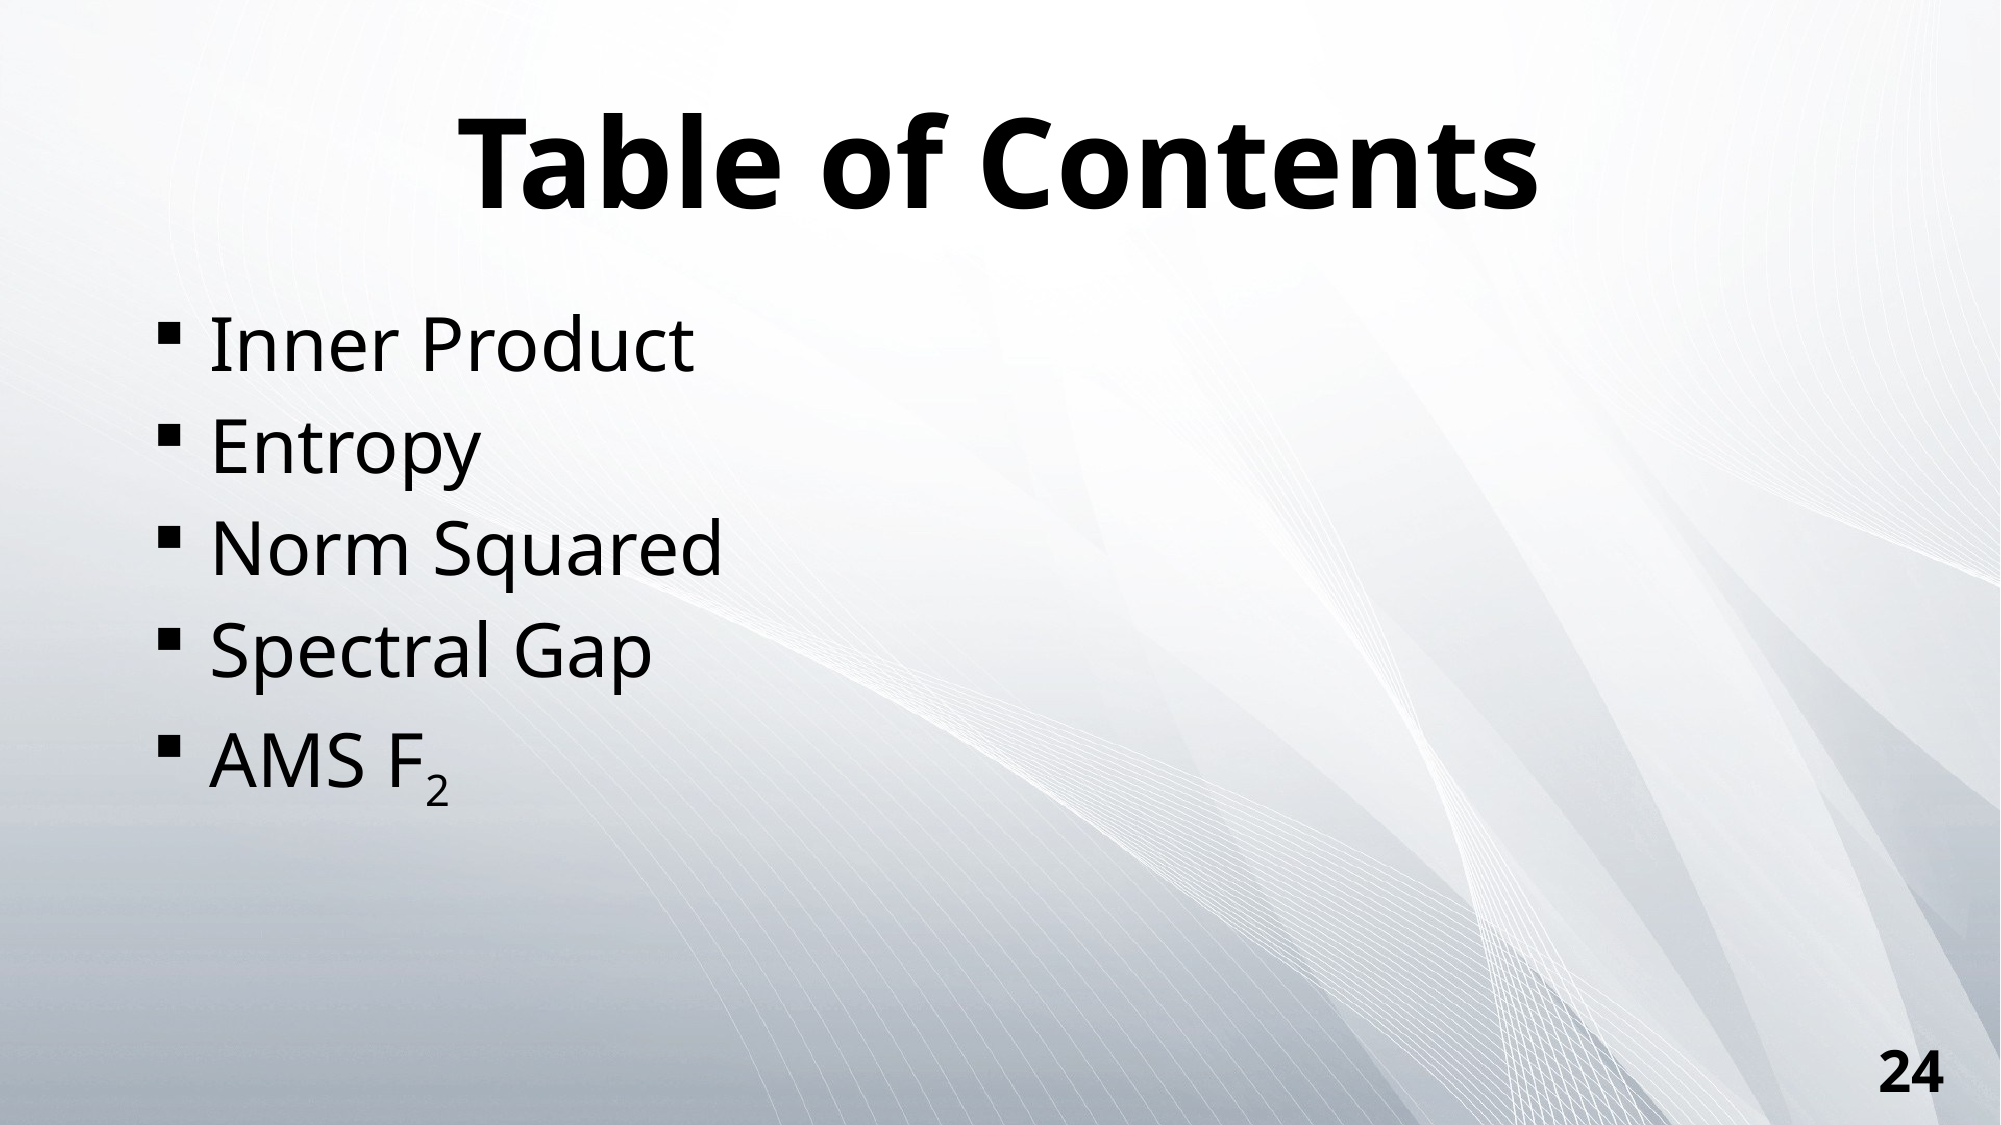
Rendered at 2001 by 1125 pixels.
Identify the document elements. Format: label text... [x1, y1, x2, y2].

title Table of Contents [137, 59, 1863, 278]
list Inner Product Entropy Norm Squared Spectral Gap AMS F2 [137, 299, 1863, 1014]
picture [0, 0, 2001, 1125]
